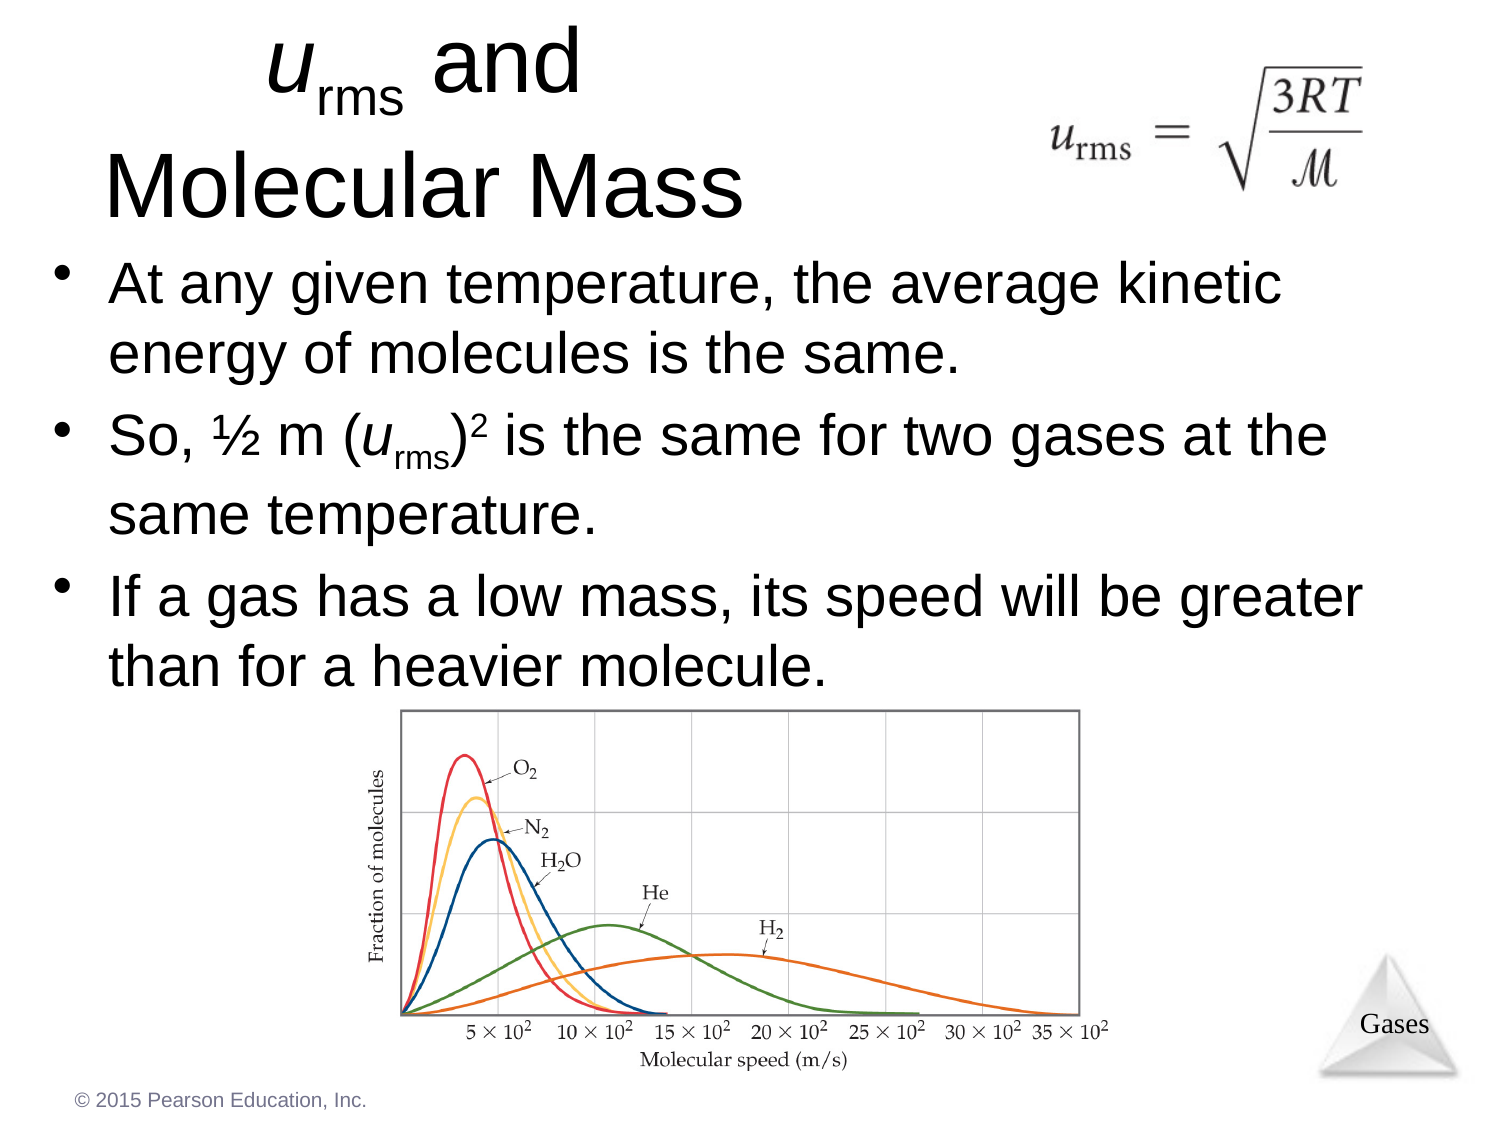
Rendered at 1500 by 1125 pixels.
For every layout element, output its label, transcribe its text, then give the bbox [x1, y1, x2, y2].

list At any given temperature, the average kinetic energy of molecules is the same. So, ½ m (urms)2 is the same for two gases at the same temperature. If a gas has a low mass, its speed will be greater than for a heavier molecule. [37, 237, 1463, 713]
title urms and Molecular Mass [0, 12, 850, 225]
picture [1049, 66, 1363, 192]
picture [1275, 899, 1500, 1125]
picture [362, 703, 1113, 1071]
